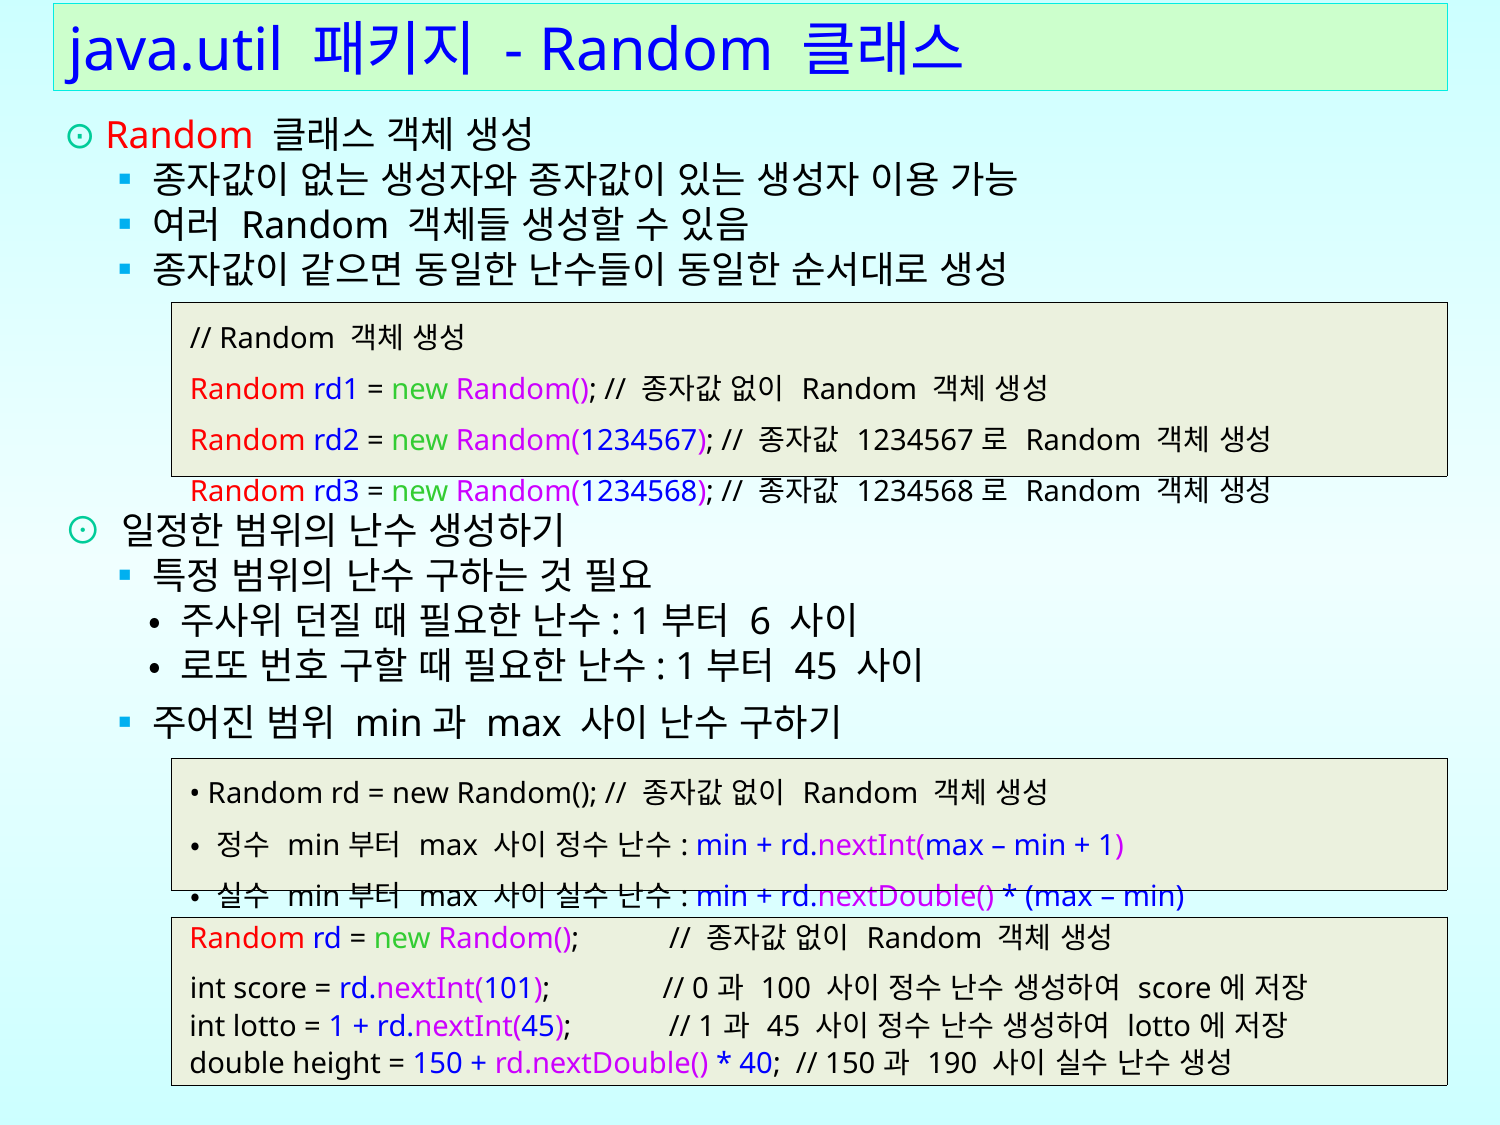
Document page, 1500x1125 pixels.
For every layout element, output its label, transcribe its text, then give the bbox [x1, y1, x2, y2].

table_header • Random rd = new Random(); // 종자값 없이 Random 객체 생성 • 정수 min부터 max 사이 정수 난수: min + rd.nextInt(max – min + 1) • 실수 min부터 max 사이 실수 난수: min + rd.nextDouble() * (max – min) [172, 759, 1447, 890]
text_box ⊙ Random 클래스 객체 생성 ▪종자값이 없는 생성자와 종자값이 있는 생성자 이용 가능 ▪여러 Random 객체들 생성할 수 있음 ▪종자값이 같으면 동일한 난수들이 동일한 순서대로 생성 ⊙ 일정한 범위의 난수 생성하기 ▪특정 범위의 난수 구하는 것 필요 • 주사위 던질 때 필요한 난수: 1부터 6 사이 • 로또 번호 구할 때 필요한 난수: 1부터 45 사이 ▪주어진 범위 min과 max 사이 난수 구하기 [49, 90, 1432, 752]
table_header // Random 객체 생성 Random rd1 = new Random(); // 종자값 없이 Random 객체 생성 Random rd2 = new Random(1234567); // 종자값 1234567로 Random 객체 생성 Random rd3 = new Random(1234568); // 종자값 1234568로 Random 객체 생성 [172, 303, 1447, 476]
table_header Random rd = new Random(); // 종자값 없이 Random 객체 생성 int score = rd.nextInt(101); // 0과 100 사이 정수 난수 생성하여 score에 저장 int lotto = 1 + rd.nextInt(45); // 1과 45 사이 정수 난수 생성하여 lotto에 저장 double height = 150 + rd.nextDouble() * 40; // 150과 190 사이 실수 난수 생성 [172, 918, 1447, 1085]
title java.util 패키지 - Random 클래스 [53, 3, 1448, 91]
